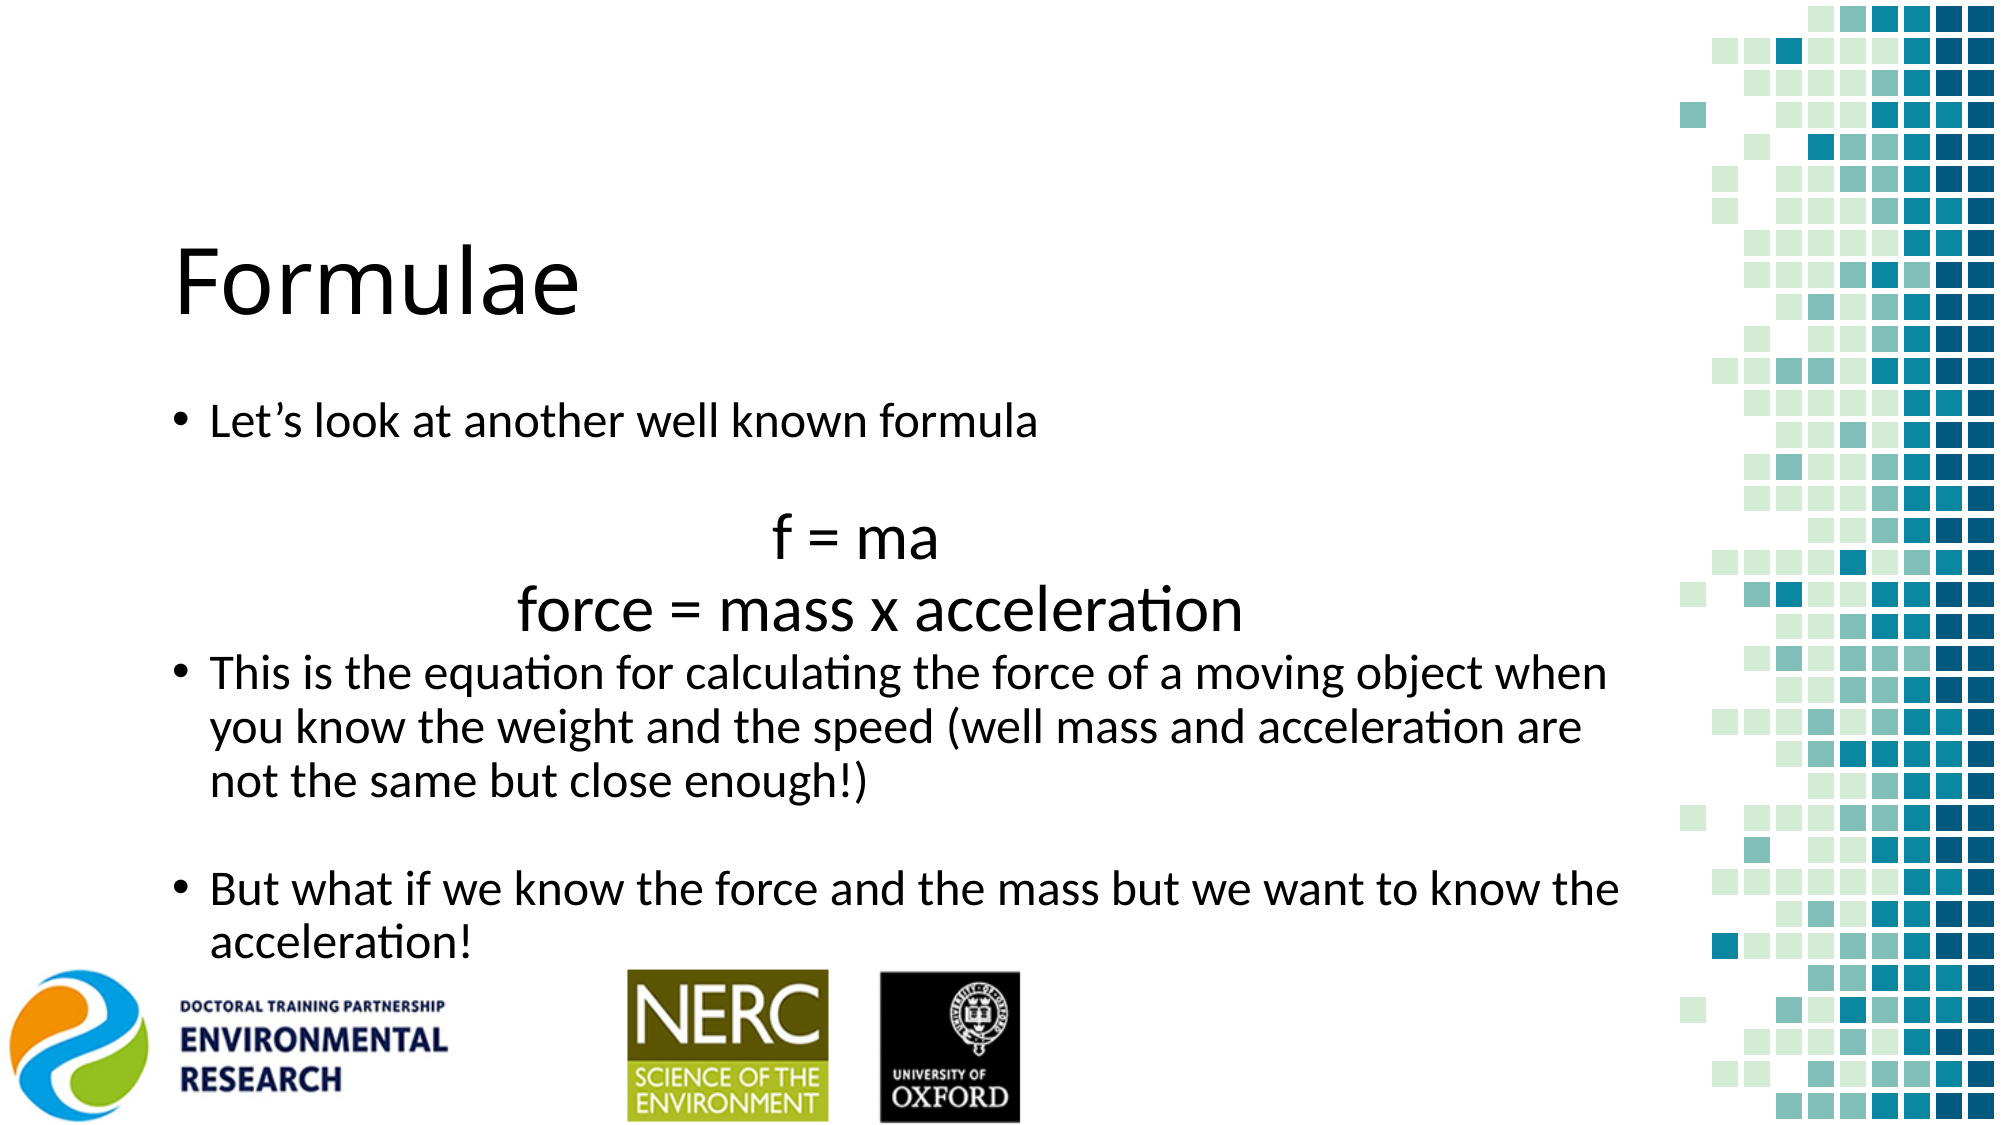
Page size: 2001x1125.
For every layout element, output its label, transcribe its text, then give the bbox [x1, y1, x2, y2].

list Let’s look at another well known formula f = ma force = mass x acceleration This is the equation for calculating the force of a moving object when you know the weight and the speed (well mass and acceleration are not the same but close enough!) But what if we know the force and the mass but we want to know the acceleration! [157, 379, 1636, 964]
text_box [0, 964, 1676, 1125]
title Formulae [157, 161, 1636, 350]
